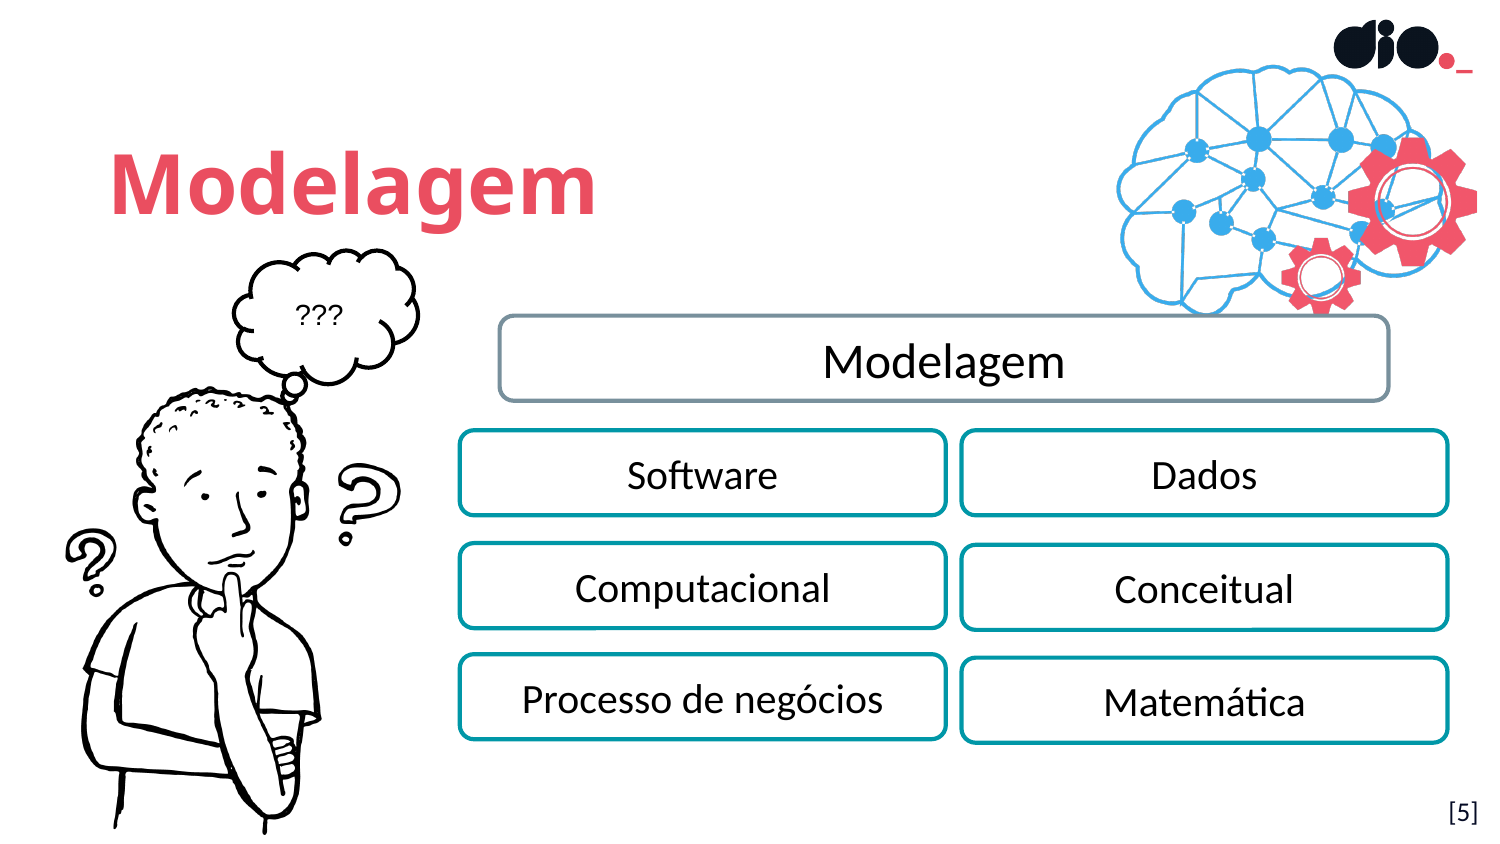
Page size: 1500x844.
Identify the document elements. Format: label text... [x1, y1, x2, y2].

picture [1071, 19, 1500, 317]
slide_number [5] [1403, 779, 1494, 844]
text_box ??? [231, 248, 421, 382]
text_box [459, 429, 1448, 743]
text_box Modelagem [497, 313, 1391, 403]
picture [7, 384, 458, 835]
text_box Modelagem [92, 104, 1066, 243]
